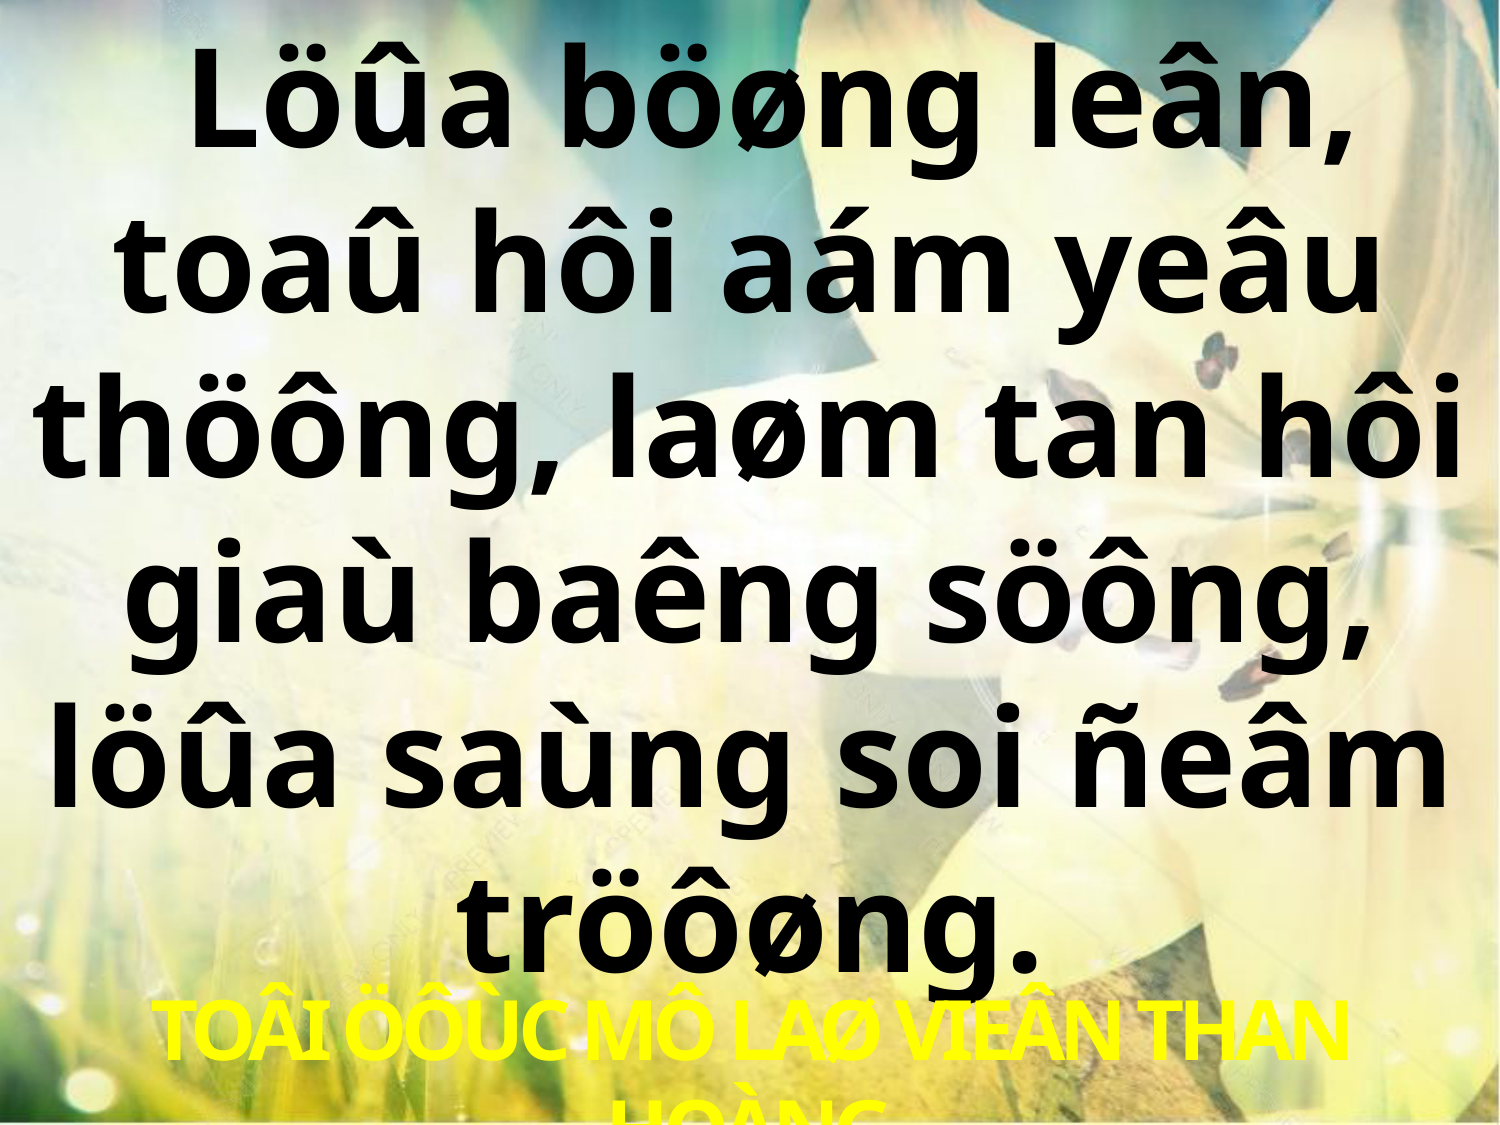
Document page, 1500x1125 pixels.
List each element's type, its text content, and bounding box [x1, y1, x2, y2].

text_box Löûa böøng leân, toaû hôi aám yeâu thöông, laøm tan hôi giaù baêng söông, löûa saùng soi ñeâm tröôøng. [0, 2, 1500, 970]
text_box TOÂI ÖÔÙC MÔ LAØ VIEÂN THAN HOÀNG [0, 970, 1500, 1125]
